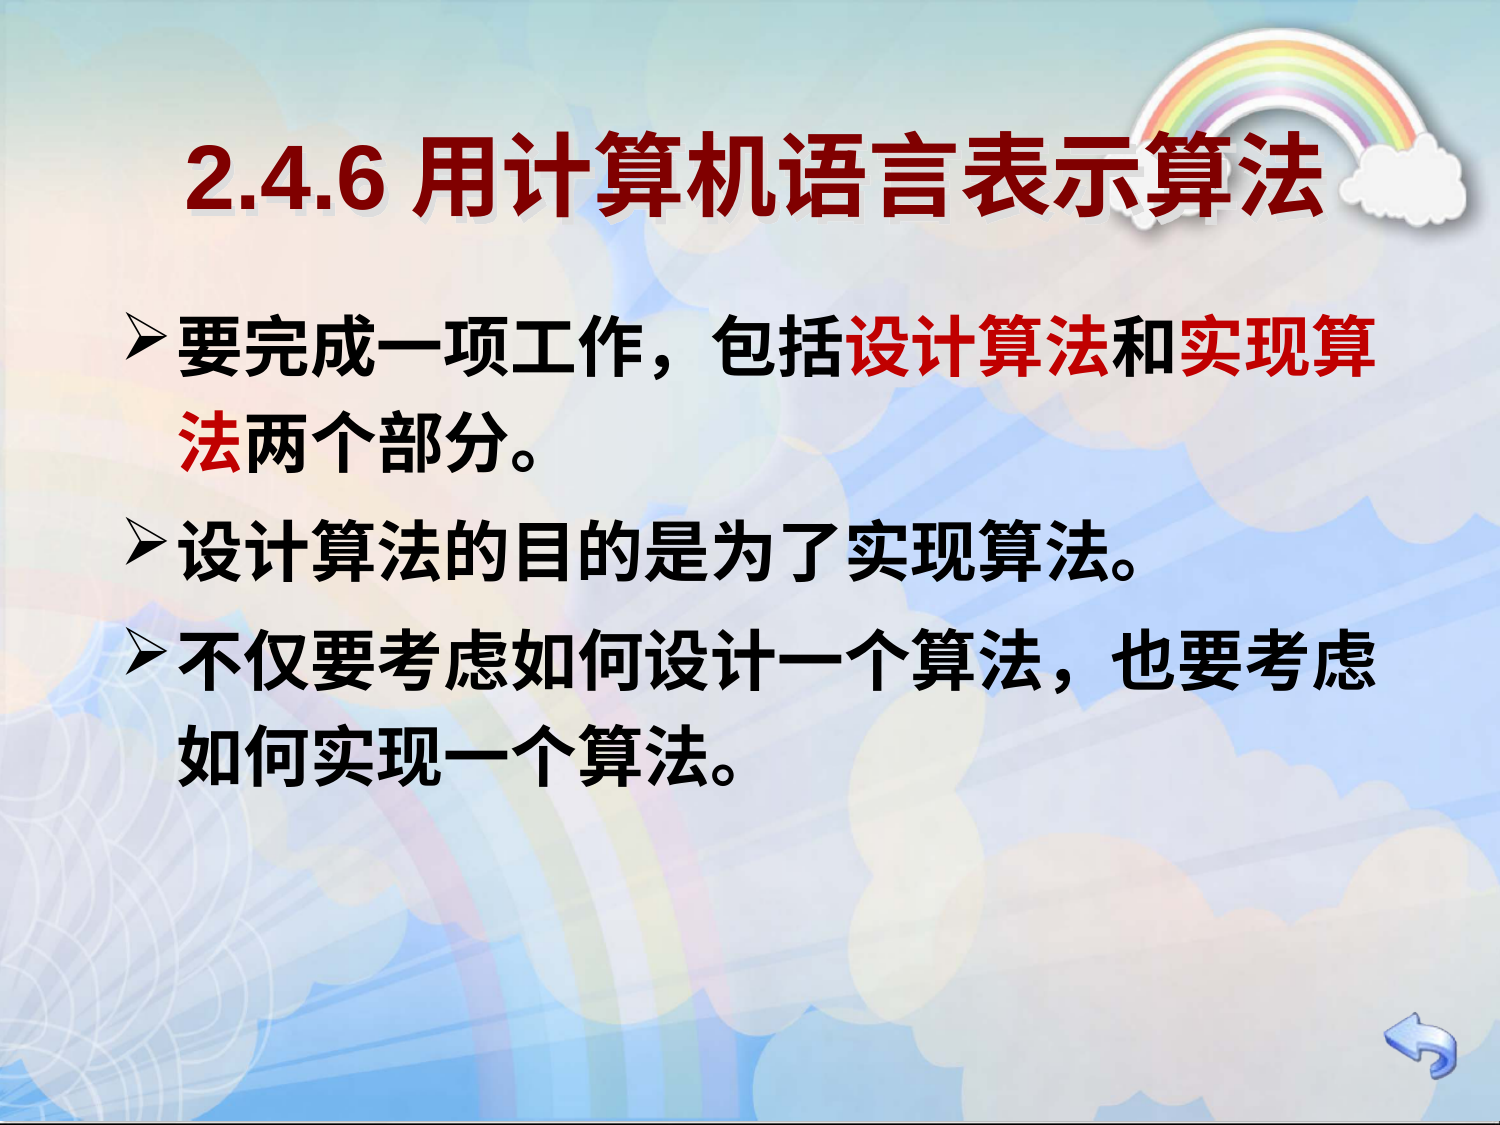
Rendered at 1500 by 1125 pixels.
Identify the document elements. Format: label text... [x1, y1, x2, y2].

picture [0, 0, 1500, 1125]
title 2.4.6用计算机语言表示算法 [70, 109, 1442, 237]
list 要完成一项工作，包括设计算法和实现算法两个部分。 设计算法的目的是为了实现算法。 不仅要考虑如何设计一个算法，也要考虑如何实现一个算法。 [105, 281, 1418, 997]
